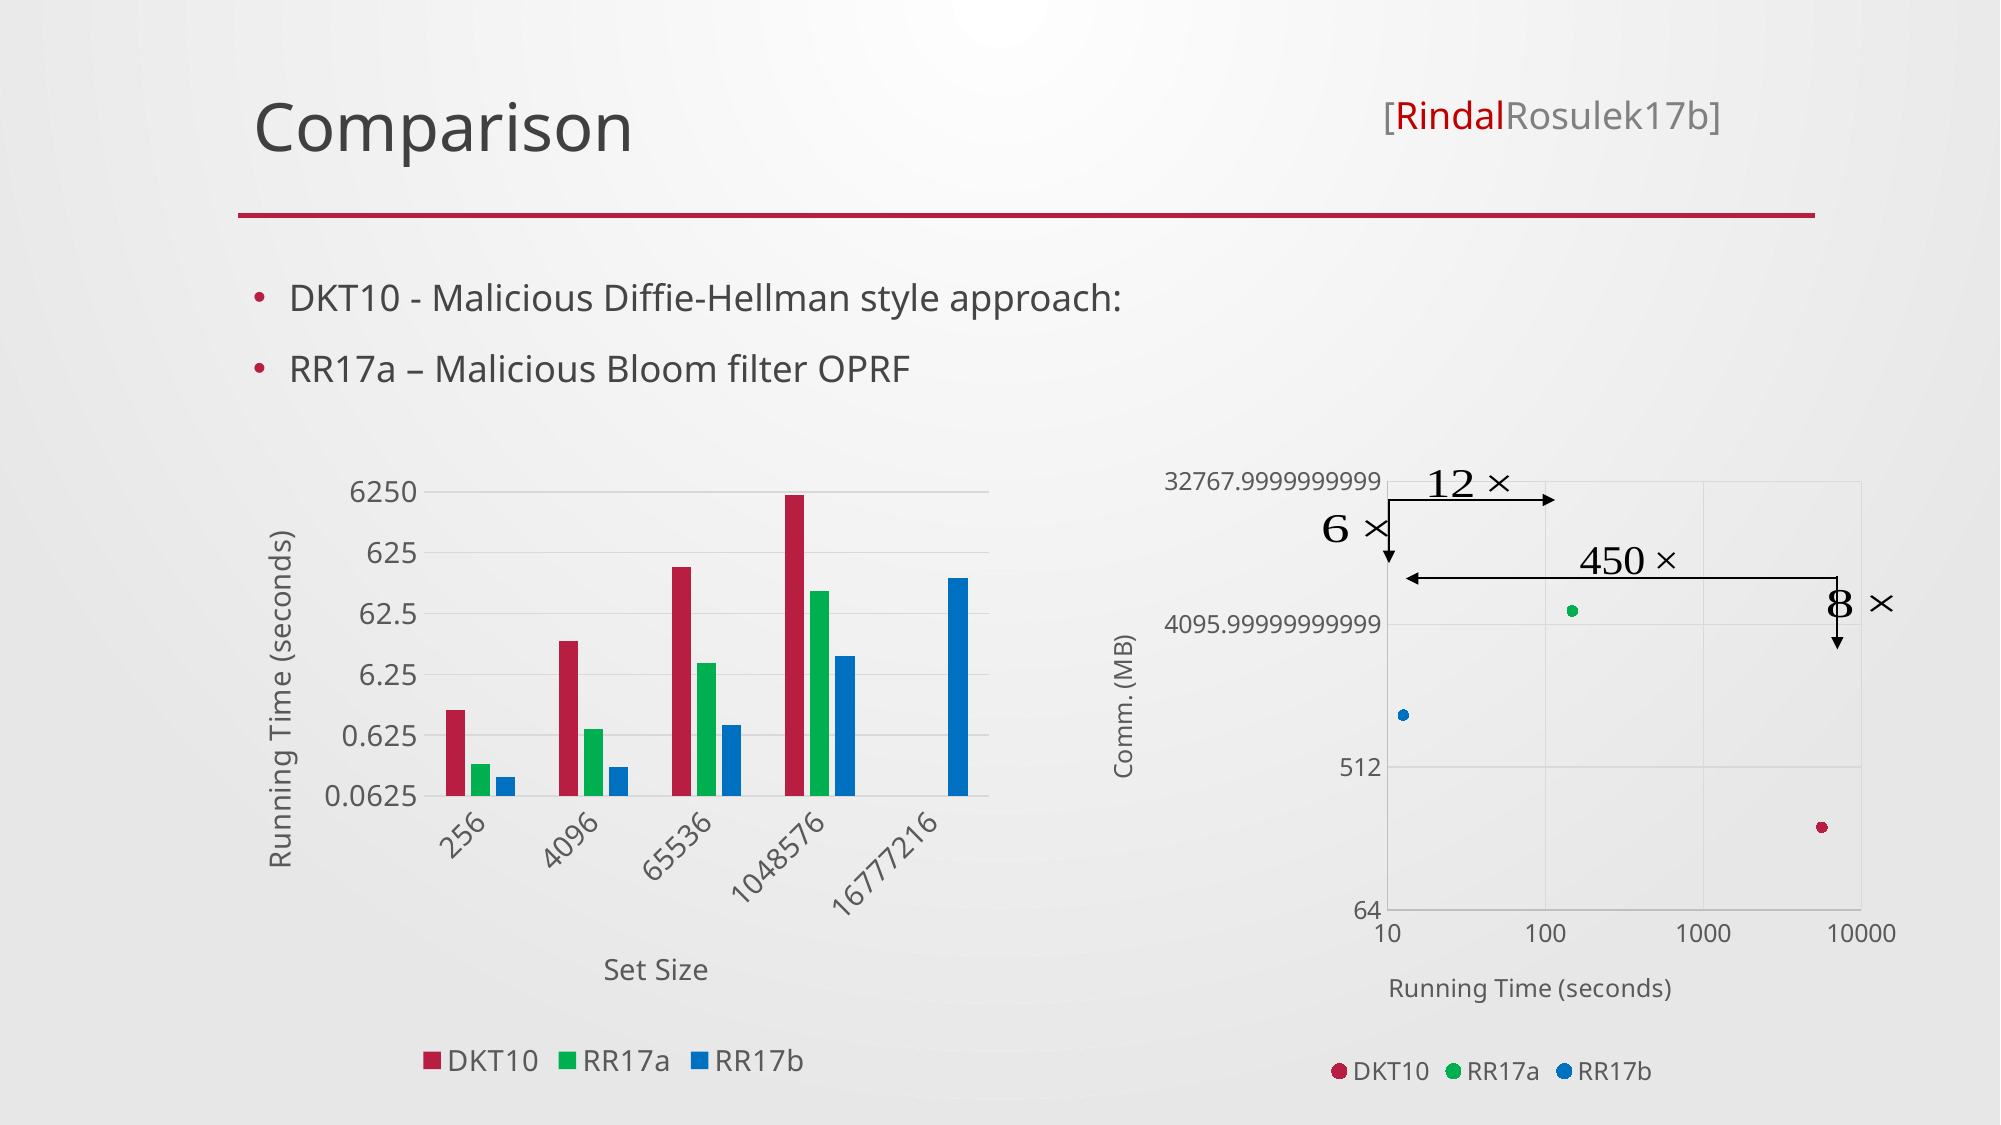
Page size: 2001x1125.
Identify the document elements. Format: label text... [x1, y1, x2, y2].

chart [1071, 451, 1914, 1095]
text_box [1387, 499, 1556, 564]
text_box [1405, 576, 1839, 650]
chart [223, 458, 1006, 1087]
text_box [RindalRosulek17b] [1368, 84, 1737, 145]
title Comparison [238, 86, 1814, 259]
